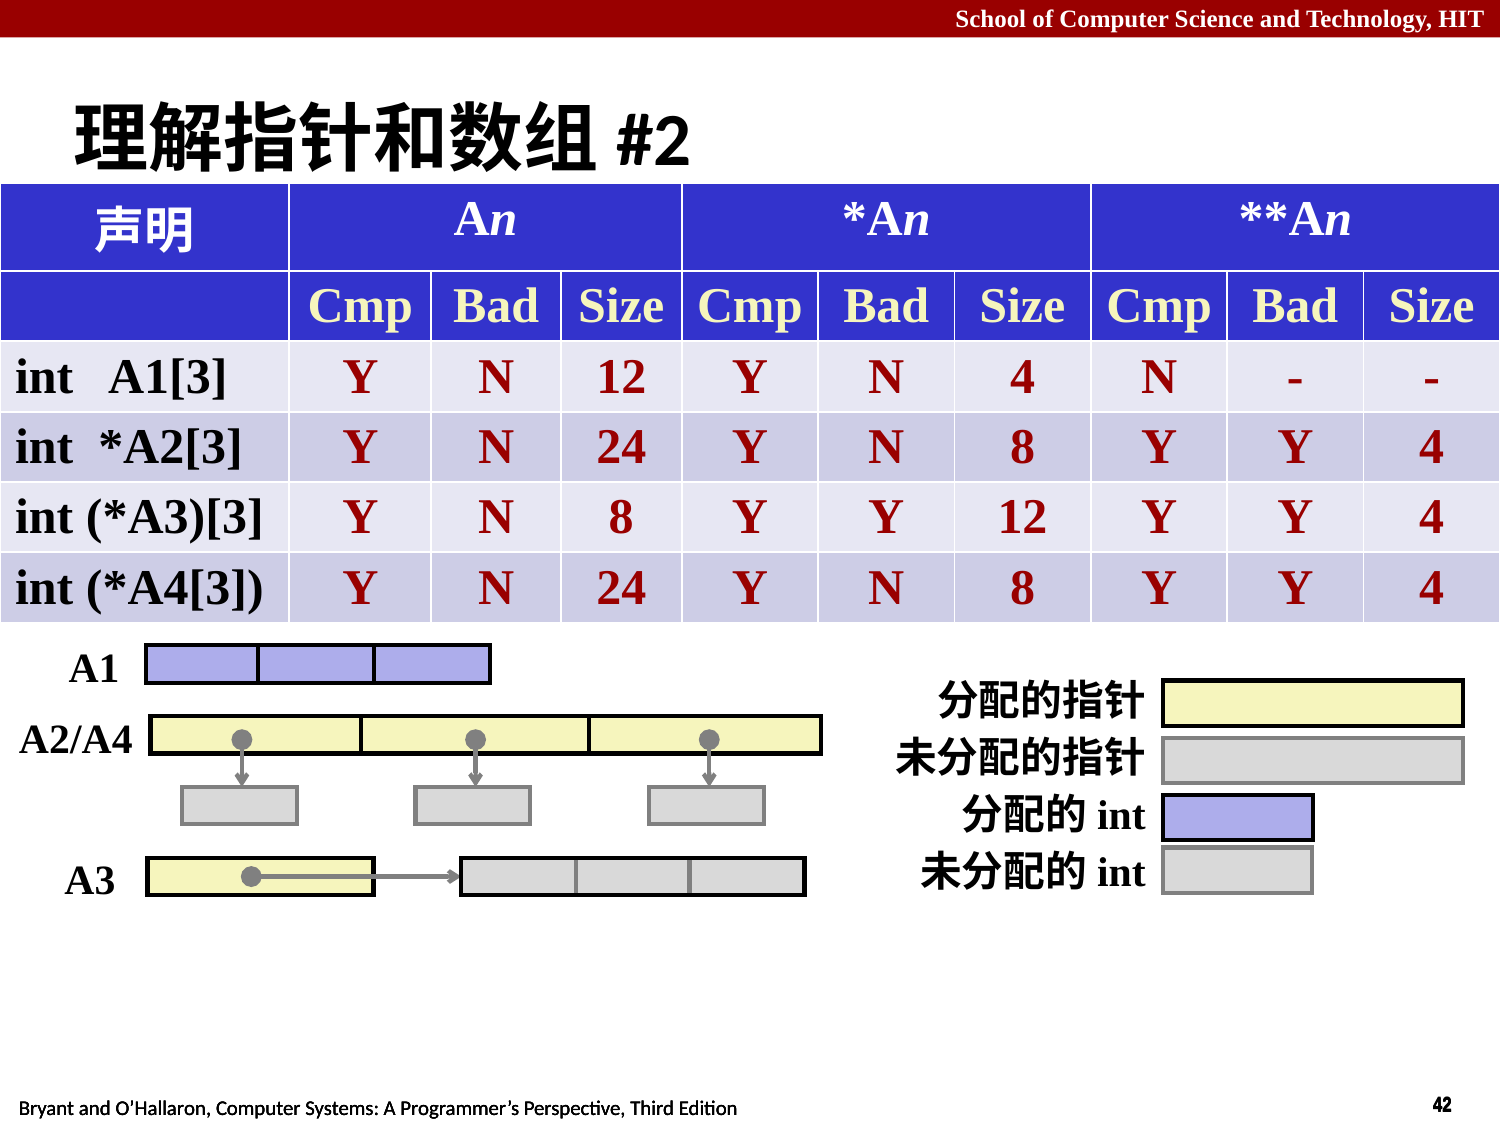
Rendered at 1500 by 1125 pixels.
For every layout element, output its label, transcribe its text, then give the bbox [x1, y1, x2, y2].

table_cell - [1364, 342, 1499, 411]
table_header *An [683, 184, 1090, 270]
table_cell 4 [1364, 553, 1499, 622]
table_cell 4 [955, 342, 1090, 411]
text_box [21, 633, 491, 700]
table_cell 8 [955, 553, 1090, 622]
table_cell Y [1228, 553, 1363, 622]
table_cell Size [955, 272, 1090, 340]
table_cell Y [290, 553, 430, 622]
table_cell Bad [819, 272, 954, 340]
table_cell Bad [432, 272, 560, 340]
table_header An [290, 184, 681, 270]
table_cell Y [819, 483, 954, 551]
table_cell Y [683, 413, 817, 481]
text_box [0, 703, 822, 825]
table_cell Y [1092, 483, 1226, 551]
table_cell int (*A4[3]) [1, 553, 288, 622]
table_cell Y [683, 553, 817, 622]
table_cell 12 [562, 342, 681, 411]
table_cell N [432, 413, 560, 481]
table_cell 24 [562, 413, 681, 481]
table_cell Bad [1228, 272, 1363, 340]
table_cell int *A2[3] [1, 413, 288, 481]
table_cell Size [562, 272, 681, 340]
table_cell Y [683, 483, 817, 551]
table_cell N [432, 342, 560, 411]
table_cell 8 [562, 483, 681, 551]
table_cell N [432, 483, 560, 551]
title 理解指针和数组#2 [58, 72, 1305, 182]
table_cell Y [1092, 413, 1226, 481]
table_cell - [1228, 342, 1363, 411]
table_cell Y [1228, 483, 1363, 551]
table_cell Cmp [683, 272, 817, 340]
table_cell Y [290, 342, 430, 411]
table_cell Cmp [290, 272, 430, 340]
table_cell Cmp [1092, 272, 1226, 340]
table_cell N [819, 553, 954, 622]
table_cell 12 [955, 483, 1090, 551]
table_header **An [1092, 184, 1499, 270]
table_cell 4 [1364, 413, 1499, 481]
table_cell int A1[3] [1, 342, 288, 411]
table_cell [1, 272, 288, 340]
table_cell N [1092, 342, 1226, 411]
table_cell int (*A3)[3] [1, 483, 288, 551]
table_cell Y [683, 342, 817, 411]
table_cell N [819, 413, 954, 481]
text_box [40, 845, 805, 912]
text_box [856, 665, 1464, 918]
table_cell Y [290, 483, 430, 551]
table_cell N [819, 342, 954, 411]
table_cell 24 [562, 553, 681, 622]
table_header 声明 [1, 184, 288, 270]
table_cell 4 [1364, 483, 1499, 551]
table_cell N [432, 553, 560, 622]
table_cell Size [1364, 272, 1499, 340]
table_cell 8 [955, 413, 1090, 481]
table_cell Y [1092, 553, 1226, 622]
table_cell Y [1228, 413, 1363, 481]
table_cell Y [290, 413, 430, 481]
